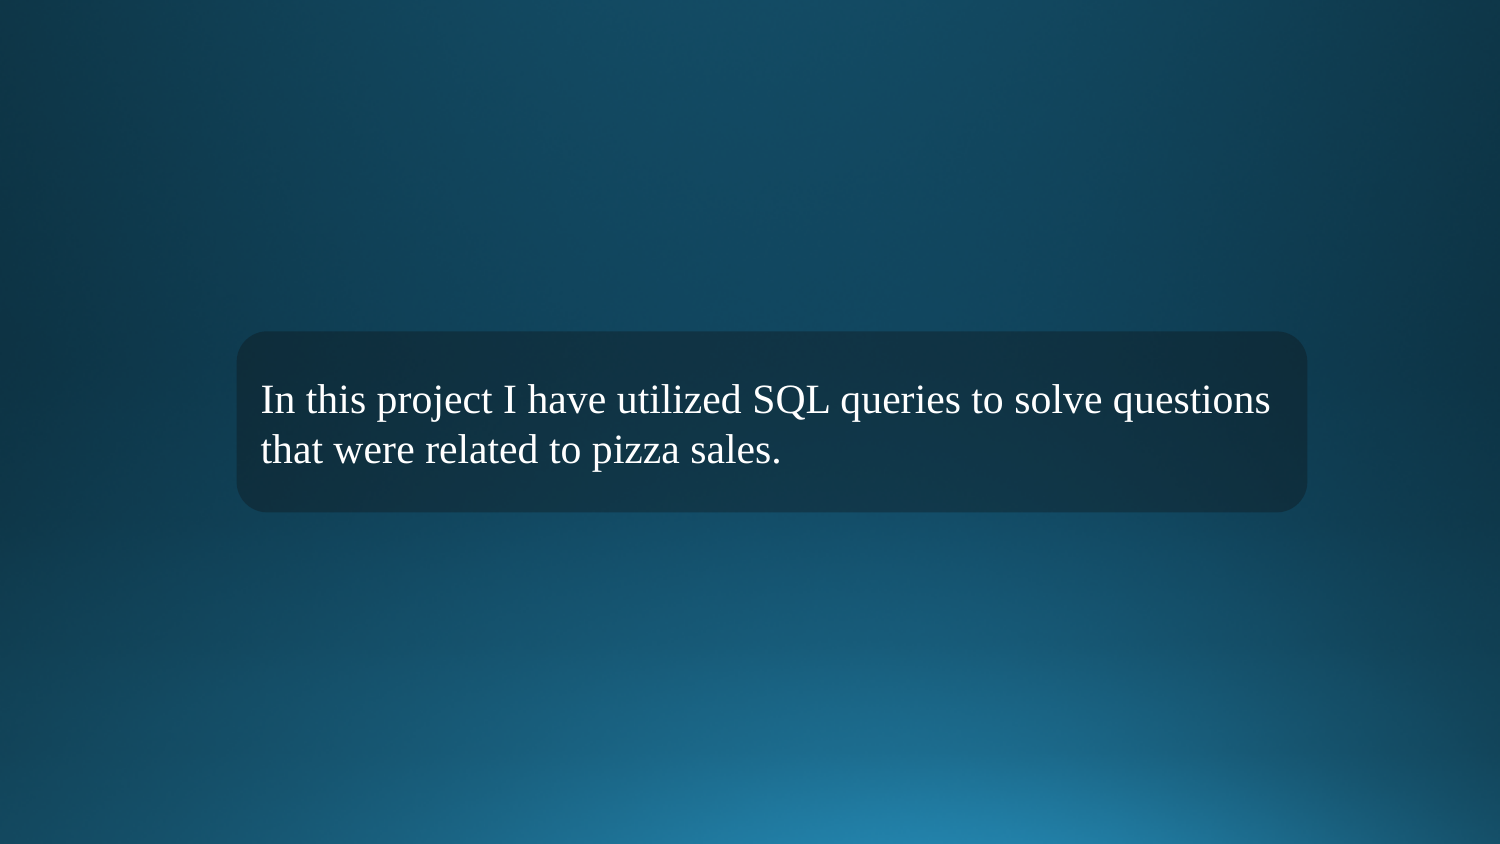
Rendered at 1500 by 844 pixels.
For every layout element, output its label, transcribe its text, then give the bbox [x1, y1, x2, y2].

text_box In this project I have utilized SQL queries to solve questions that were related to pizza sales. [236, 331, 1308, 513]
picture [0, 0, 1500, 844]
